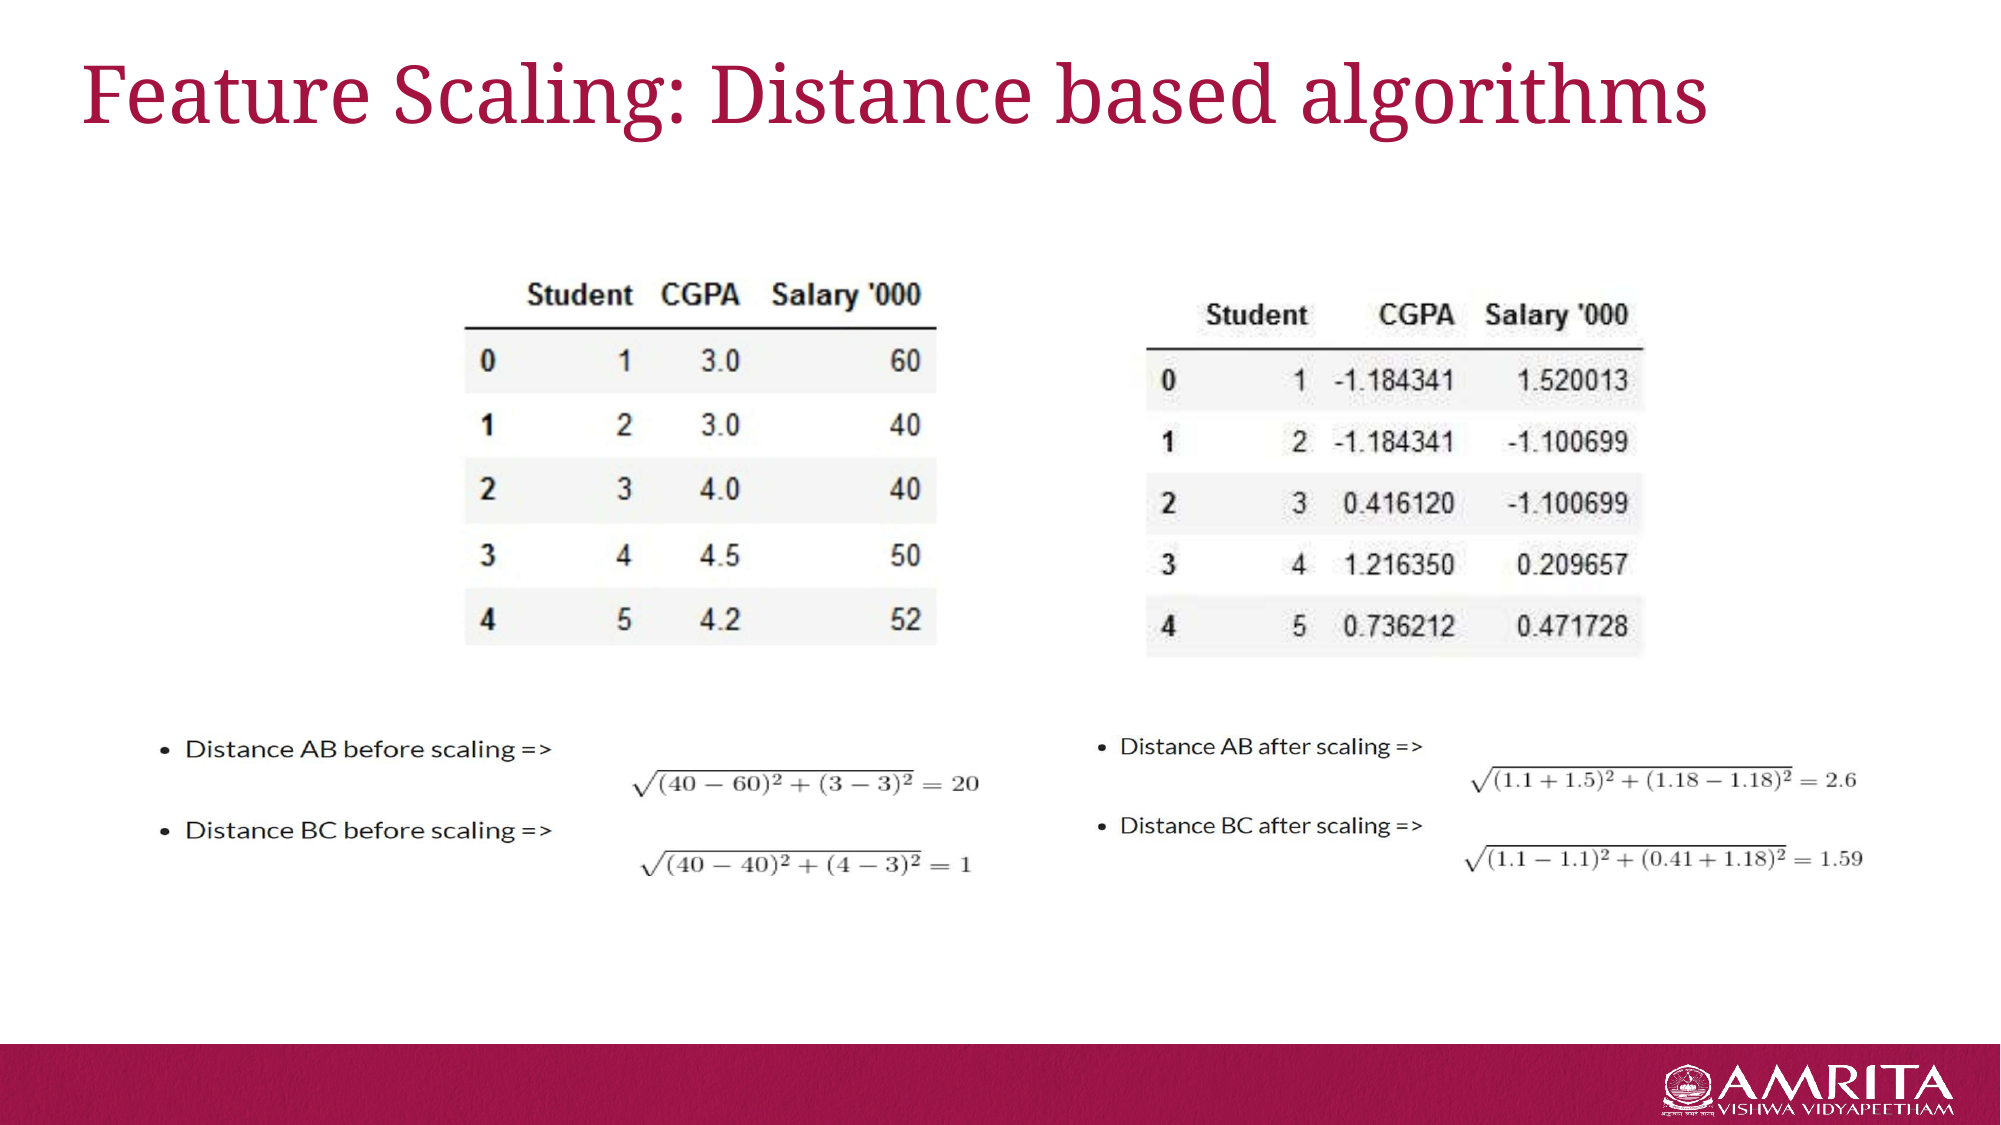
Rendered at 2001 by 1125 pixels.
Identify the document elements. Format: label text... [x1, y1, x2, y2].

title Feature Scaling: Distance based algorithms [80, 0, 1919, 186]
picture [1094, 735, 1863, 875]
picture [157, 735, 979, 876]
picture [455, 277, 941, 646]
picture [1130, 287, 1646, 660]
picture [0, 1044, 2001, 1125]
